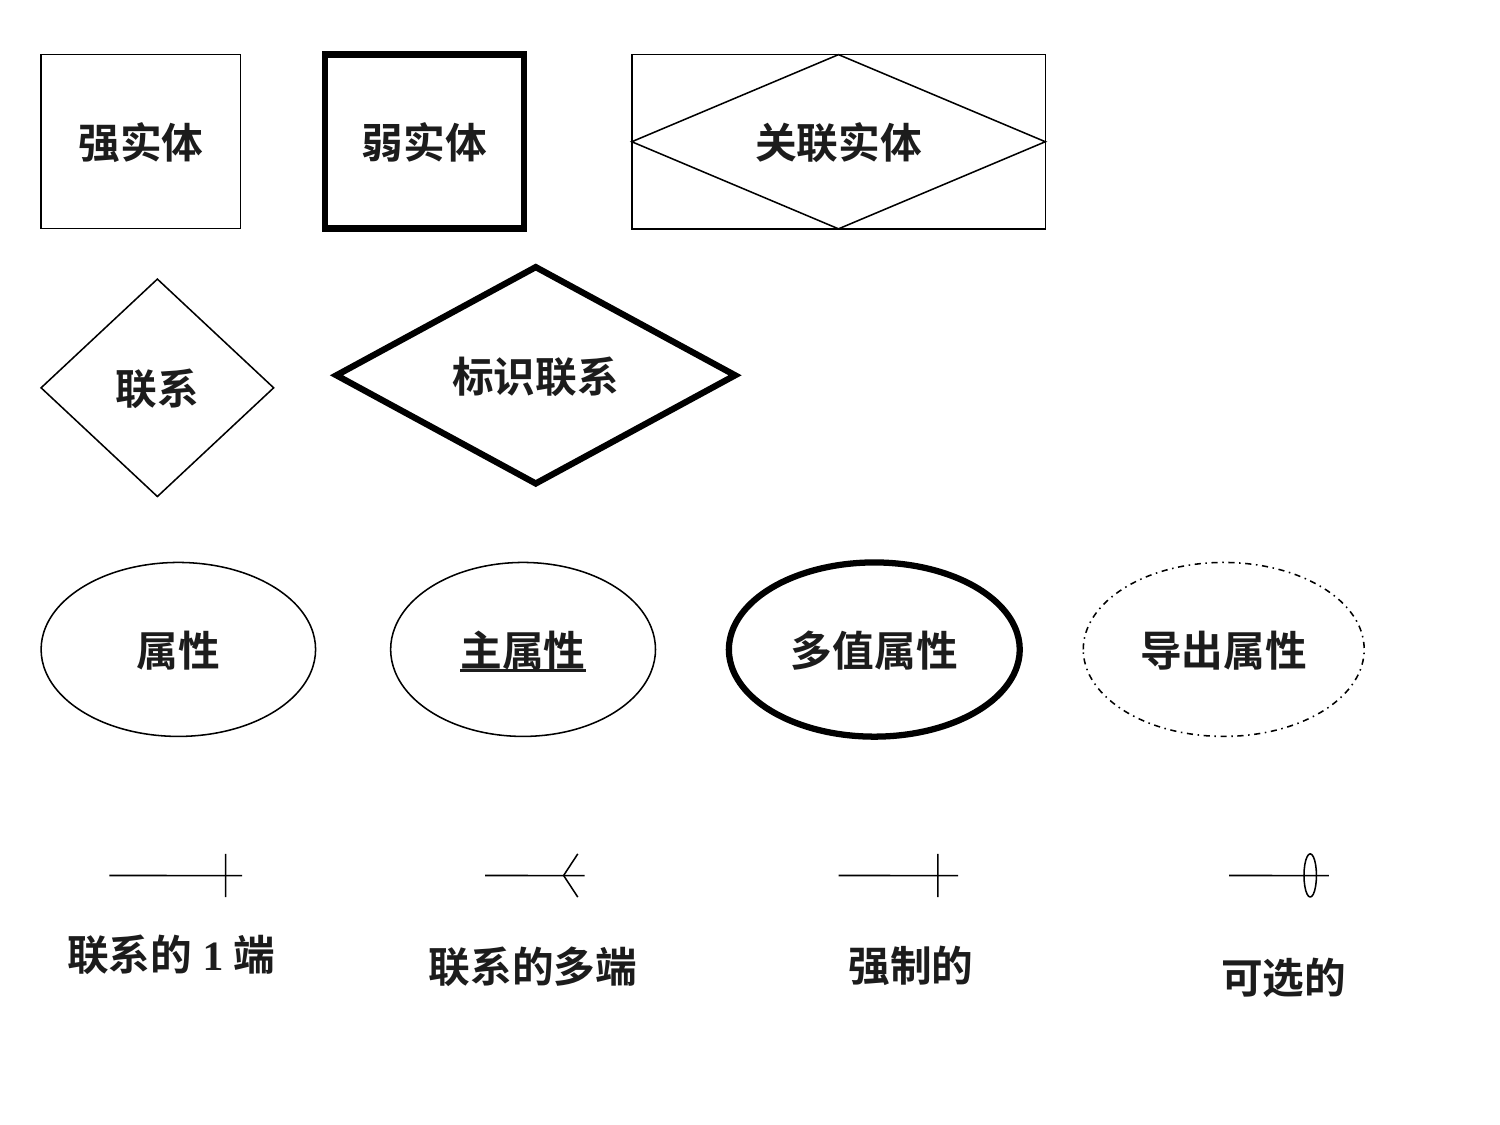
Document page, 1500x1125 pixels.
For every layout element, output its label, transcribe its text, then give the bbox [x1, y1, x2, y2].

text_box 联系的多端 [395, 928, 671, 1059]
text_box 标识联系 [336, 267, 736, 484]
text_box 属性 [41, 562, 316, 737]
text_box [631, 54, 1046, 230]
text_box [1228, 853, 1330, 898]
text_box 导出属性 [1083, 562, 1365, 737]
text_box 强实体 [41, 54, 241, 229]
text_box 弱实体 [324, 54, 525, 229]
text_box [109, 853, 243, 898]
text_box 联系的1端 [0, 916, 343, 988]
text_box 可选的 [1186, 940, 1381, 1071]
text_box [484, 853, 585, 898]
text_box 强制的 [809, 928, 1013, 1059]
text_box 主属性 [390, 562, 656, 737]
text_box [838, 853, 959, 898]
text_box 多值属性 [728, 562, 1020, 737]
text_box 联系 [41, 279, 274, 497]
